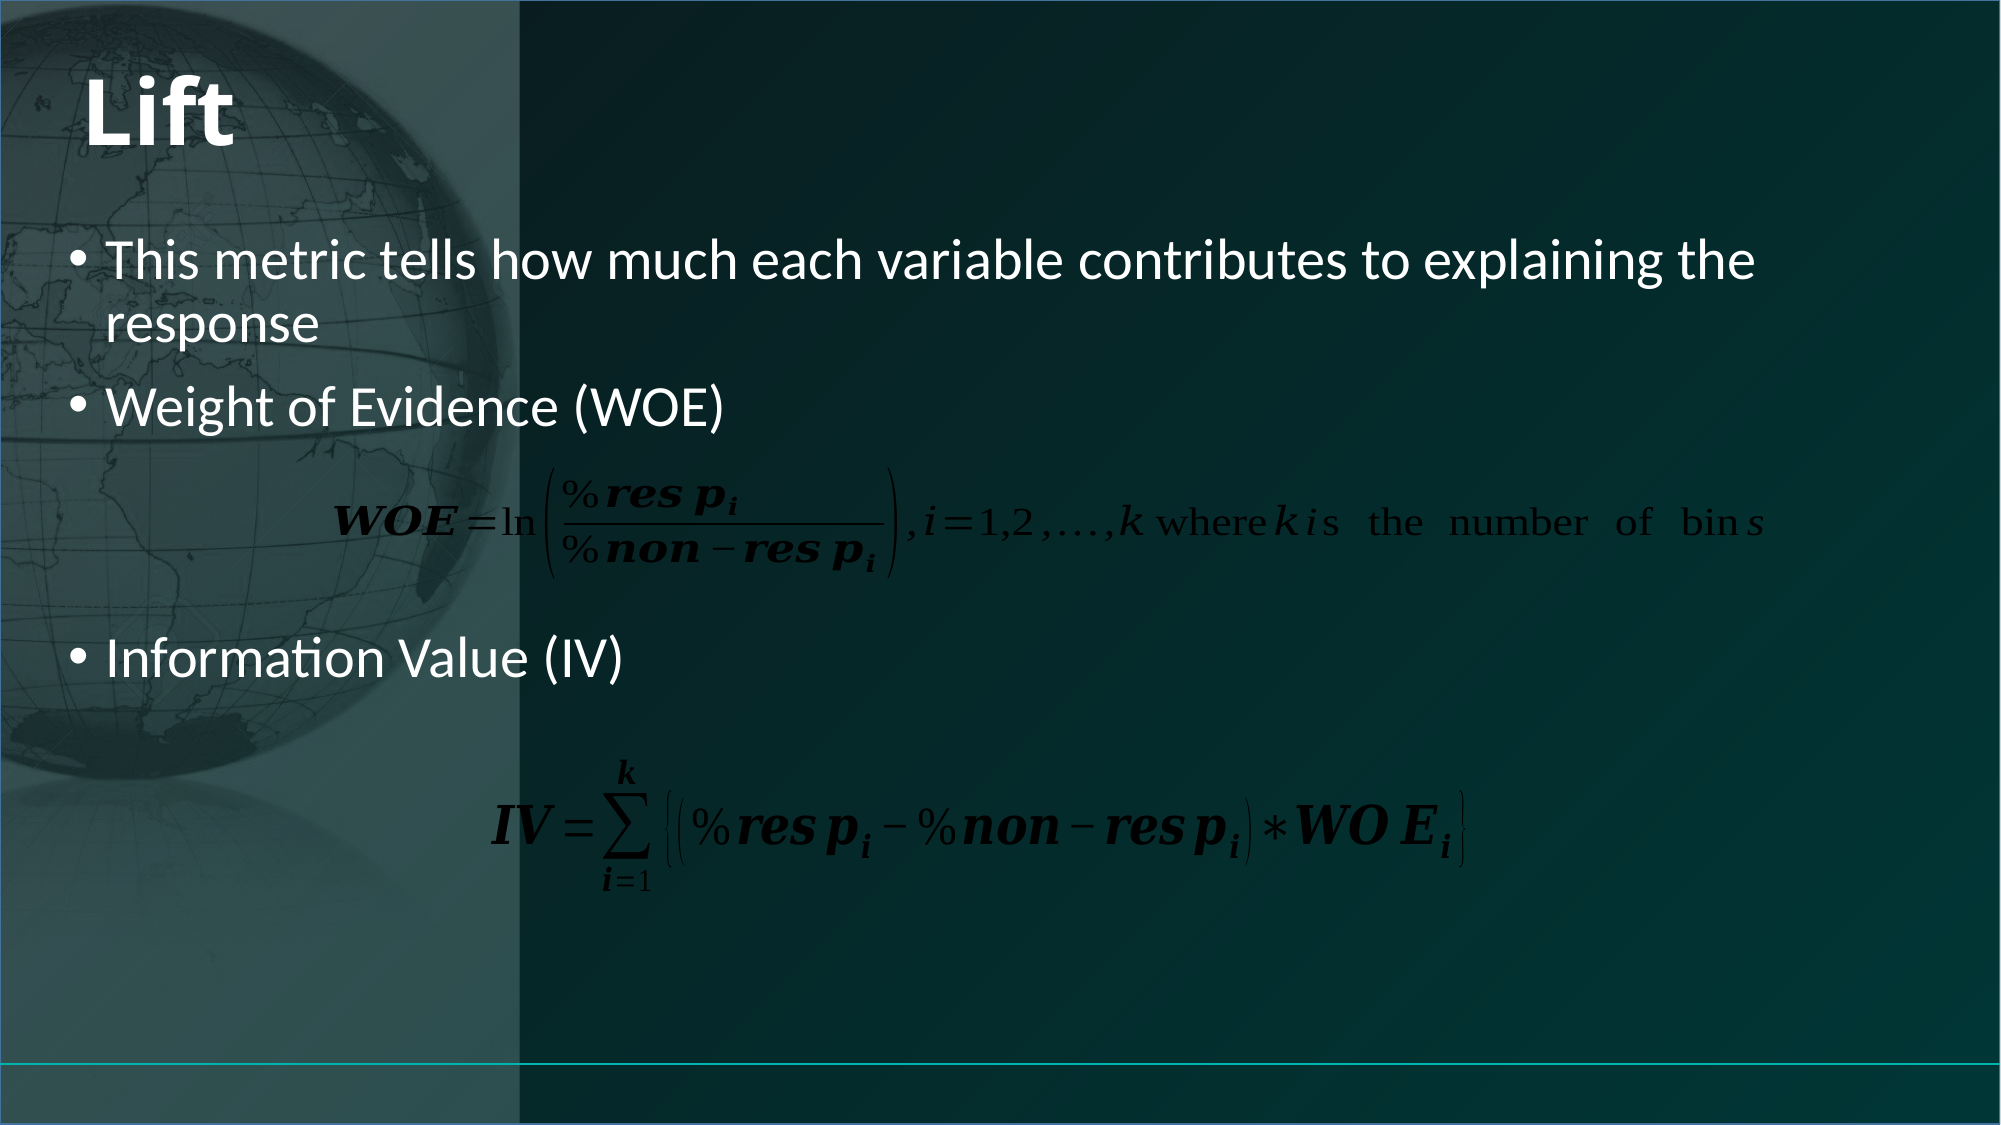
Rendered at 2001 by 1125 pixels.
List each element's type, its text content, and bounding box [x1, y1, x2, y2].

list This metric tells how much each variable contributes to explaining the response Weight of Evidence (WOE) Information Value (IV) [53, 221, 1948, 1014]
title Lift [66, 15, 1936, 218]
